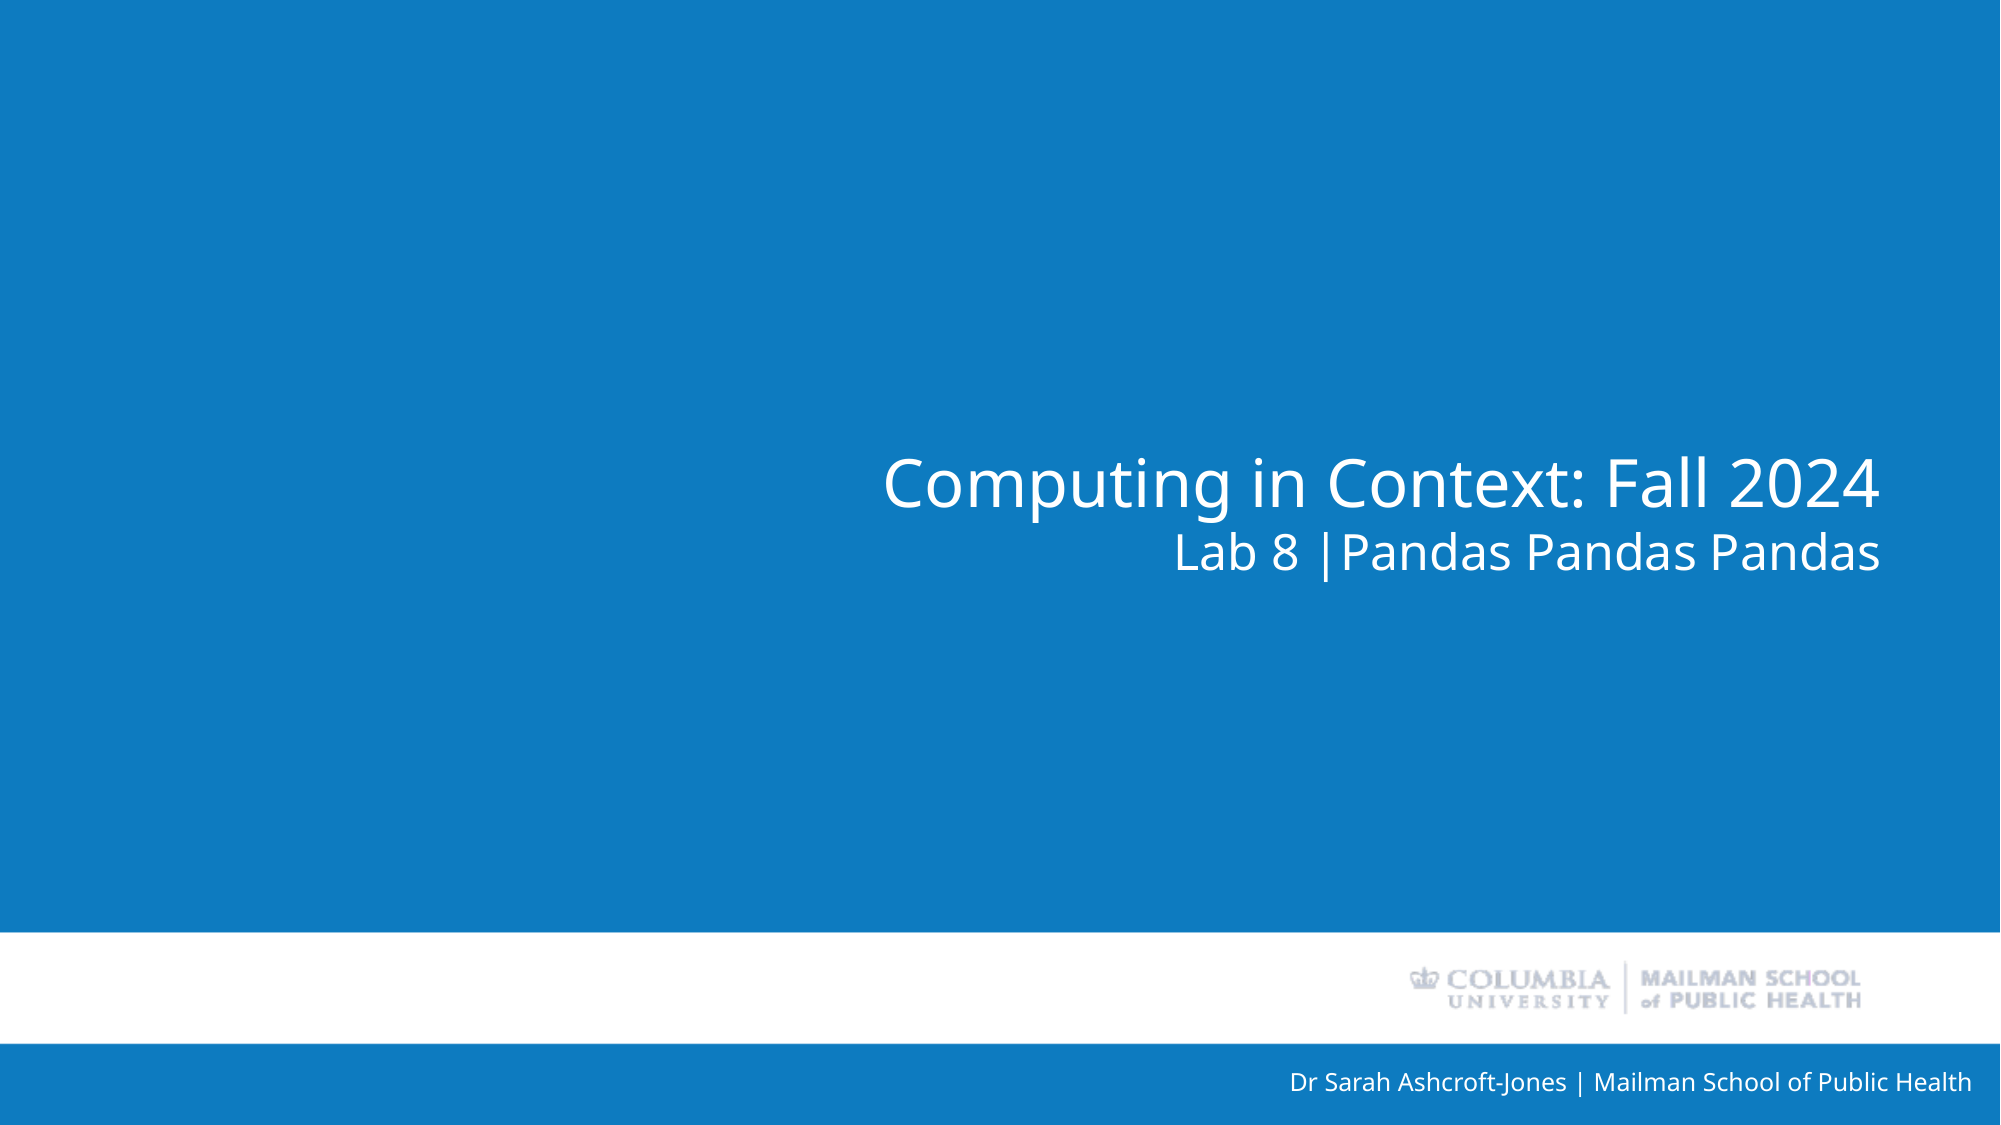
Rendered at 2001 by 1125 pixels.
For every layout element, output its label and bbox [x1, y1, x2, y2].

text_box [0, 0, 2000, 1125]
